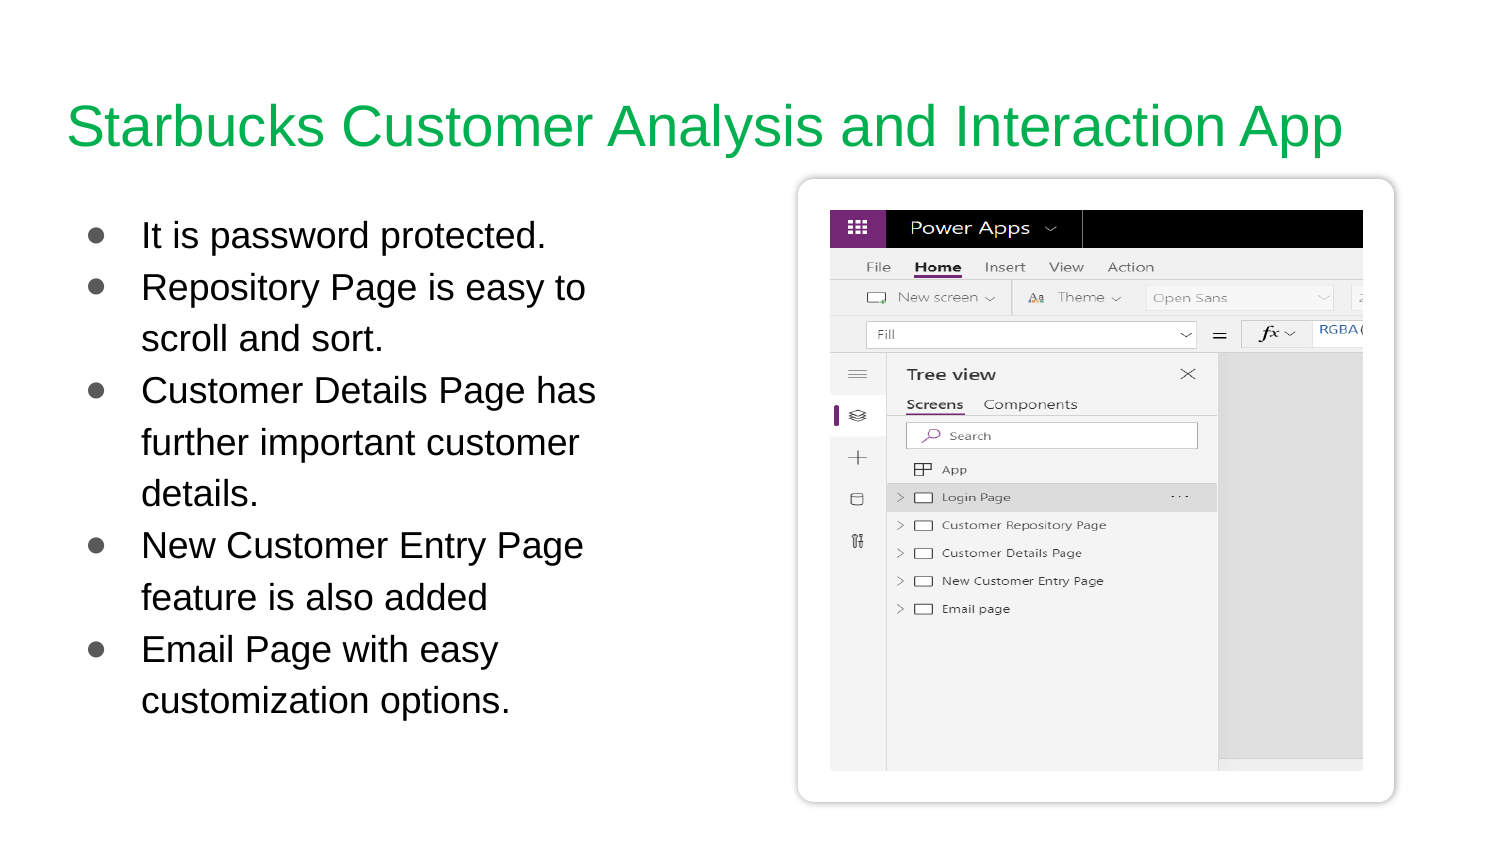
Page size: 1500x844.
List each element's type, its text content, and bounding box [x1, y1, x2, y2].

list It is password protected. Repository Page is easy to scroll and sort. Customer Details Page has further important customer details. New Customer Entry Page feature is also added Email Page with easy customization options. [51, 189, 663, 750]
title Starbucks Customer Analysis and Interaction App [51, 72, 1449, 167]
picture [829, 209, 1363, 771]
